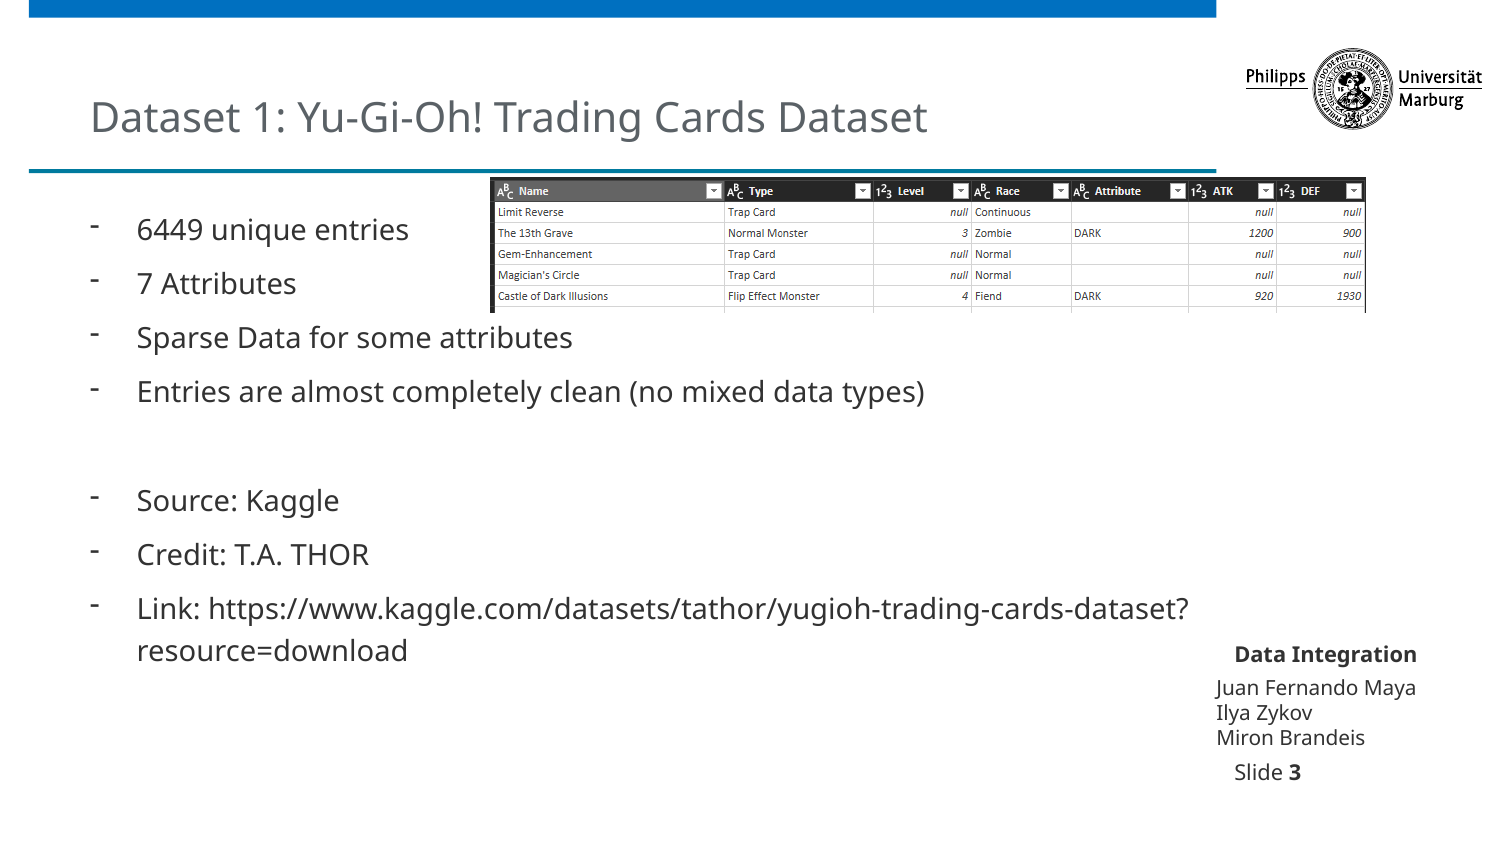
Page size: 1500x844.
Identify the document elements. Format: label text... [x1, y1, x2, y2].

title Dataset 1: Yu-Gi-Oh! Trading Cards Dataset [75, 33, 1217, 175]
list 6449 unique entries 7 Attributes Sparse Data for some attributes Entries are almost completely clean (no mixed data types) Source: Kaggle Credit: T.A. THOR Link: https://www.kaggle.com/datasets/tathor/yugioh-trading-cards-dataset?resource=download [75, 196, 1217, 681]
footer Data Integration [1217, 584, 1471, 670]
slide_number Slide 3 [1216, 758, 1471, 788]
picture [489, 177, 1367, 313]
